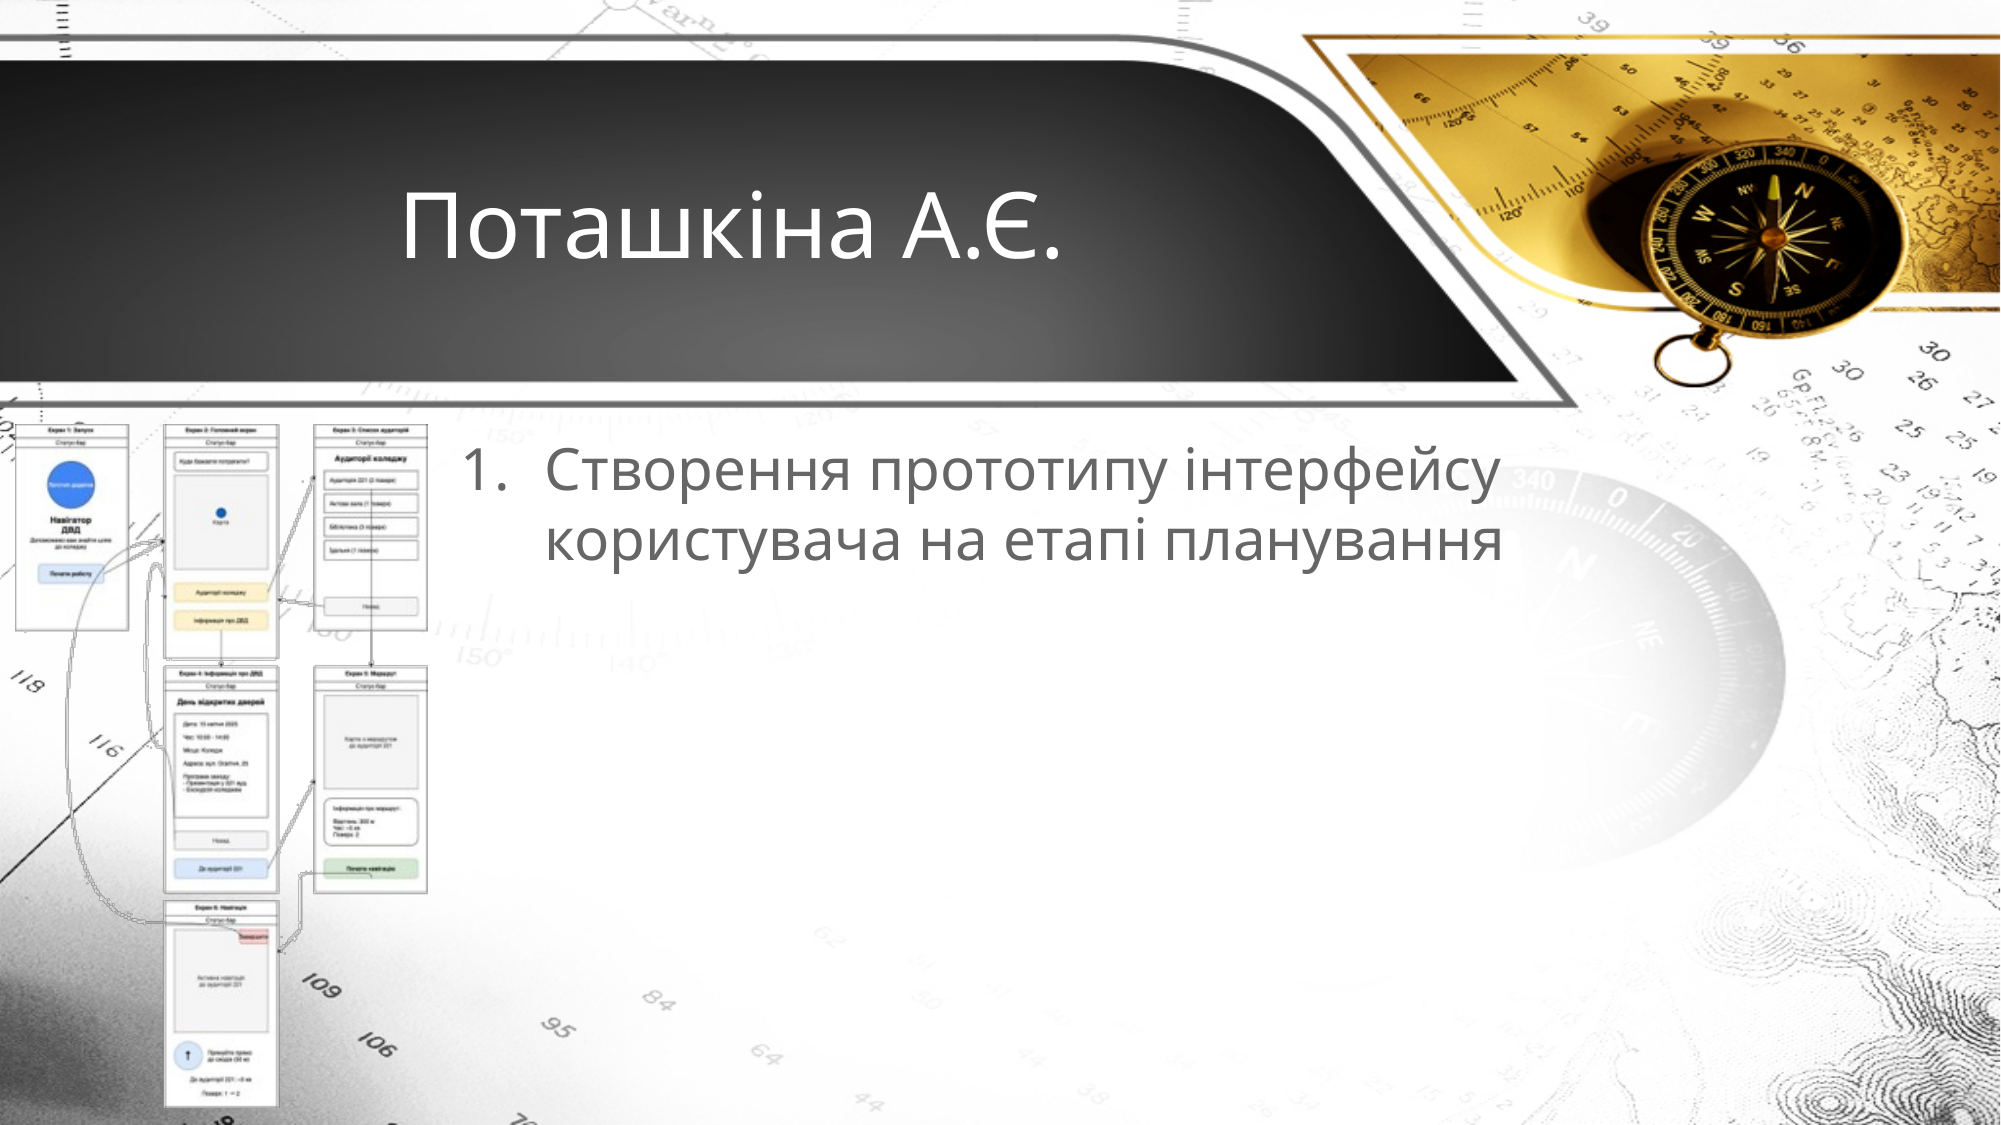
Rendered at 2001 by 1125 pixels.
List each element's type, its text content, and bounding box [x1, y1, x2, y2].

list Створення прототипу інтерфейсу користувача на етапі планування [445, 424, 1555, 1079]
picture [0, 0, 2001, 1125]
title Поташкіна А.Є. [0, 62, 1464, 381]
